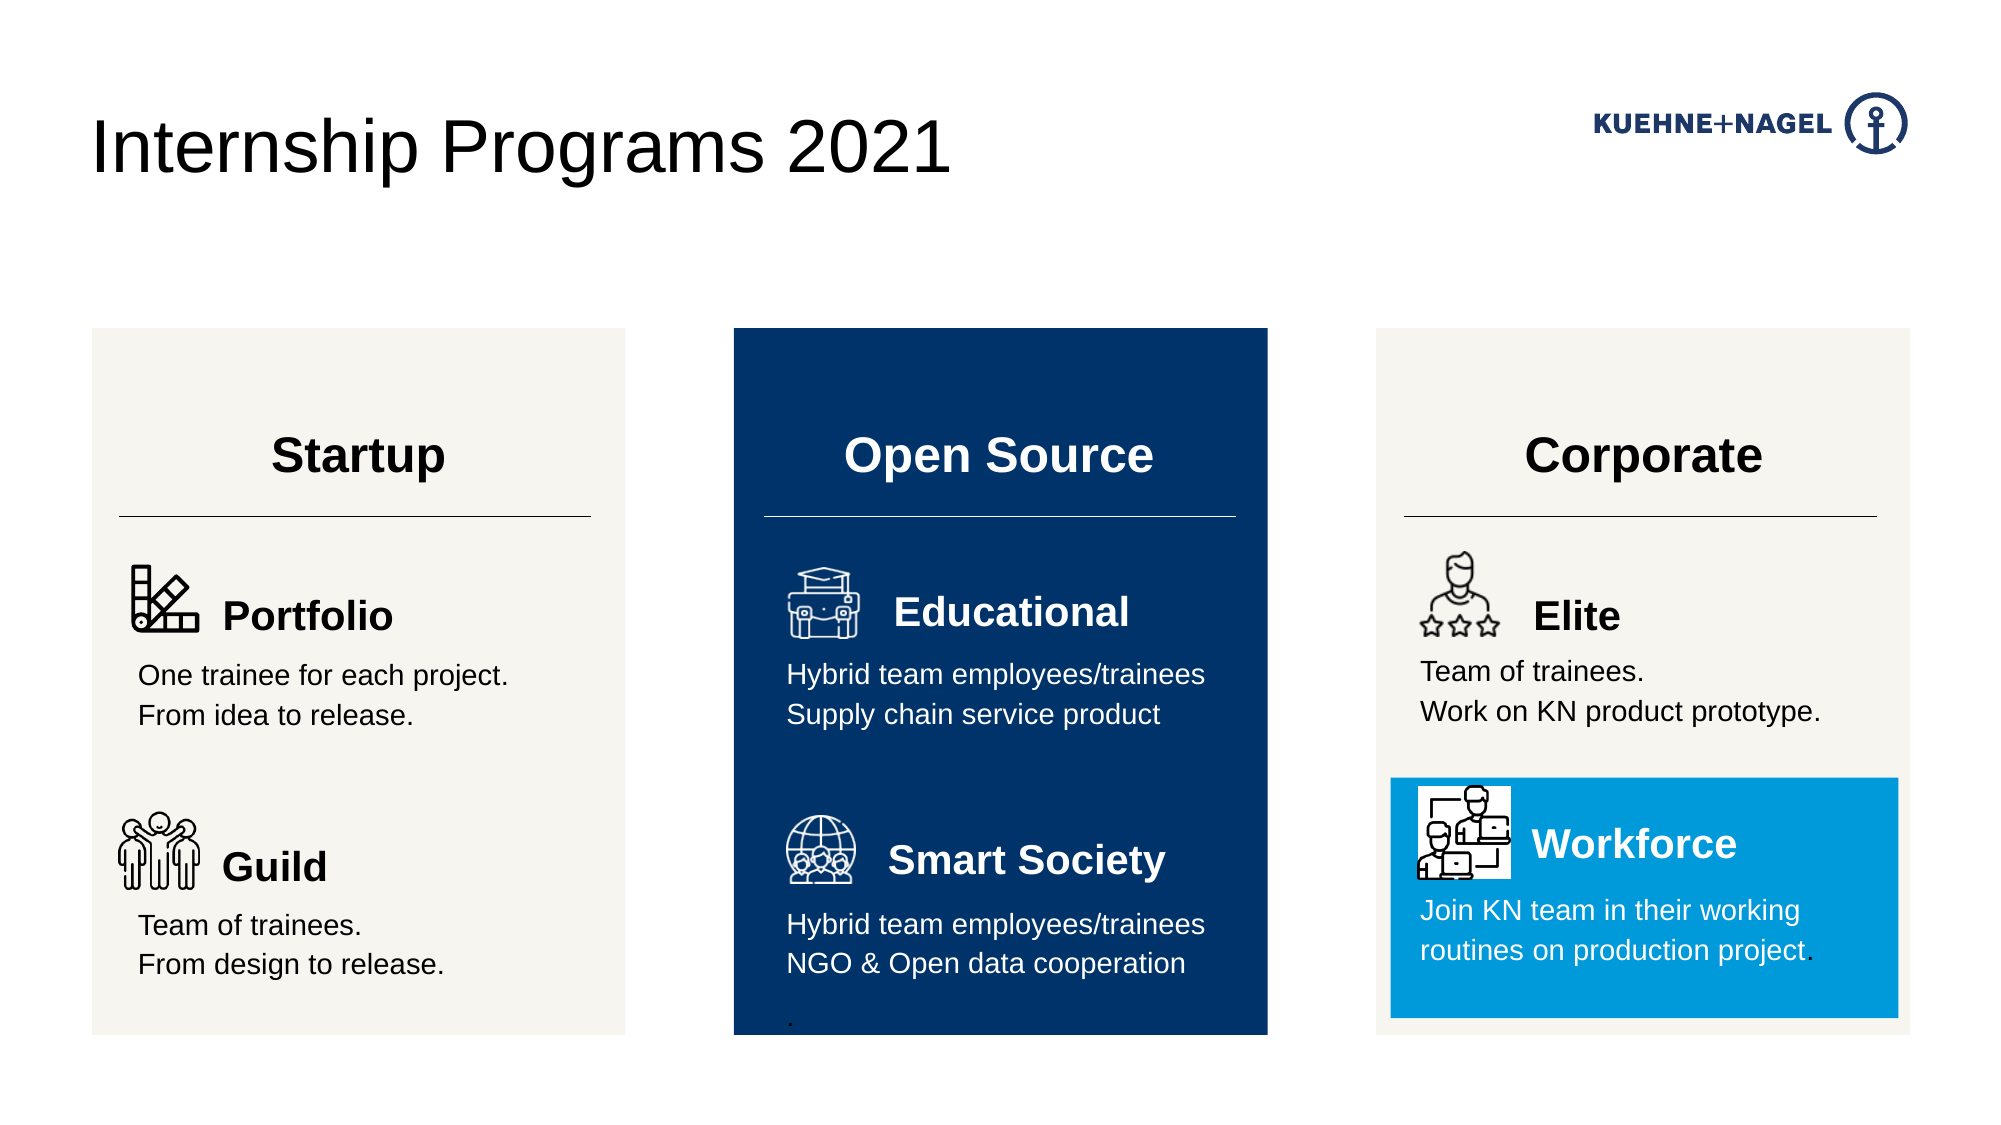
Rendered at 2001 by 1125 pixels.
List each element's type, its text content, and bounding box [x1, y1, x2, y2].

list Startup [92, 328, 626, 491]
picture [786, 815, 856, 884]
list One trainee for each project. From idea to release. [108, 643, 594, 747]
text_box [1390, 776, 1899, 1019]
picture [784, 567, 863, 639]
list Internship Programs 2021 [90, 90, 1455, 233]
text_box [131, 564, 200, 633]
picture [1418, 786, 1510, 879]
list Corporate [1376, 328, 1912, 491]
picture [118, 810, 200, 891]
list Open Source [733, 328, 1265, 491]
picture [1417, 551, 1503, 637]
